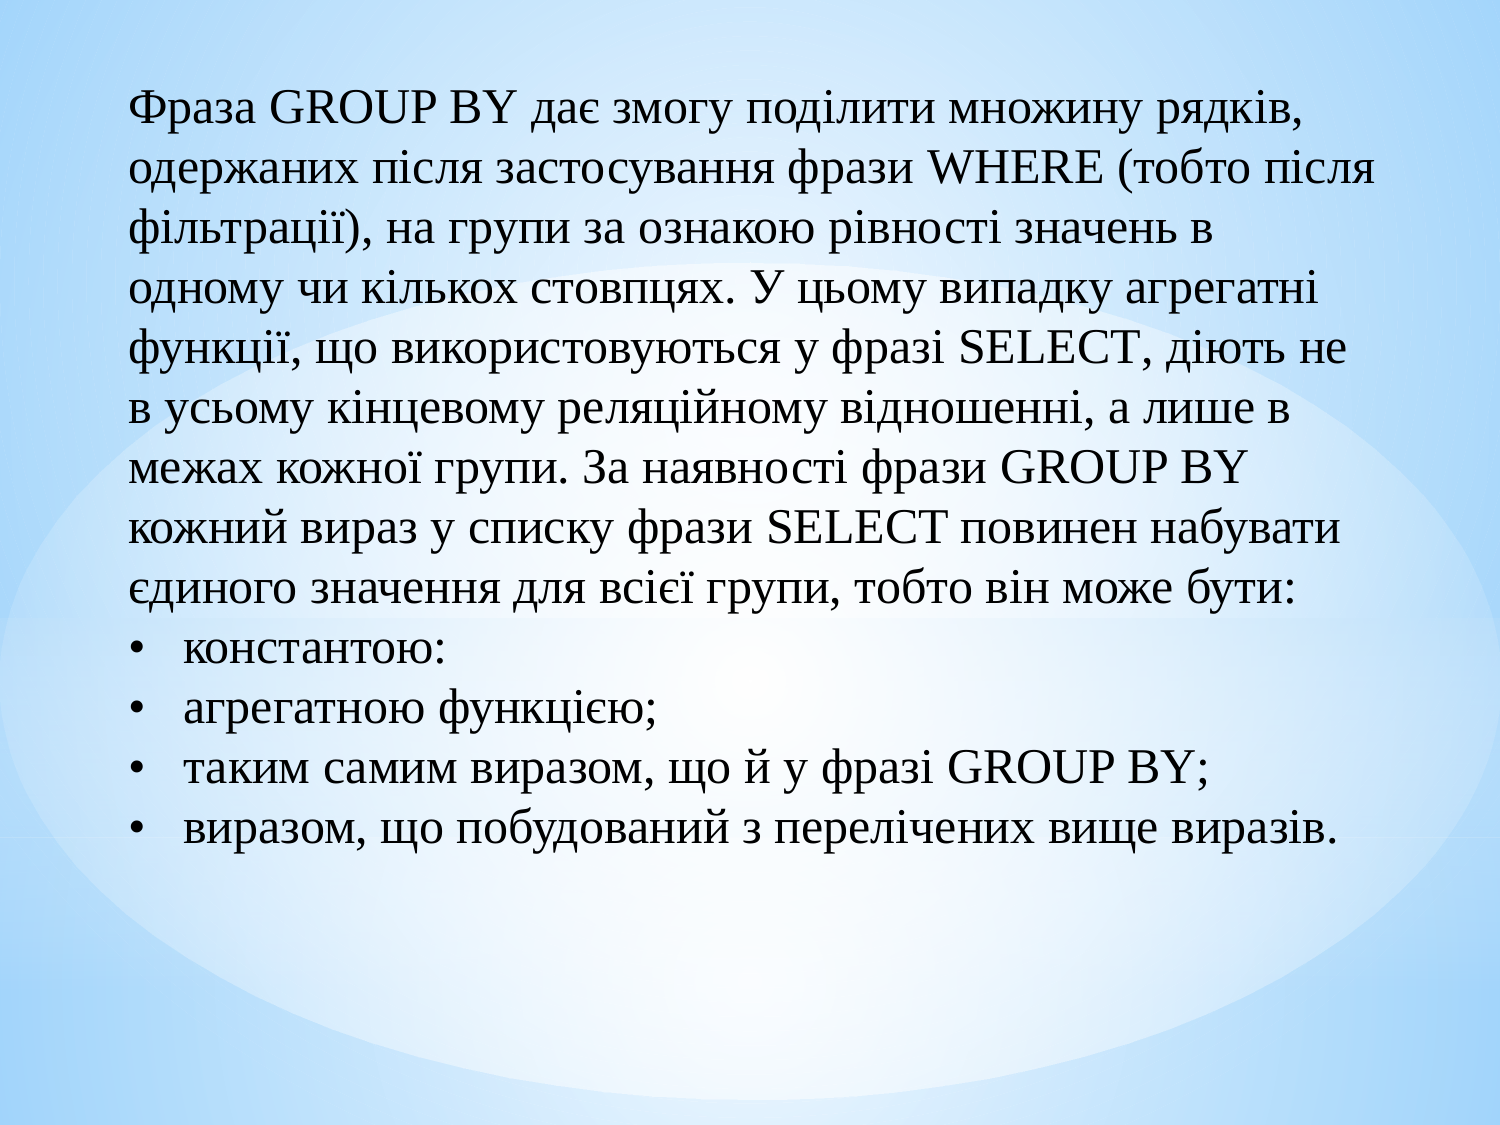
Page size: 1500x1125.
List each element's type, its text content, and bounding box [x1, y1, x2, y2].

text_box Фраза GROUP BY дає змогу поділити множину рядків, одержаних після застосування фрази WHERE (тобто після фільтрації), на групи за ознакою рівності значень в одному чи кількох стовпцях. У цьому випадку агрегатні функції, що використовуються у фразі SELECT, діють не в усьому кінцевому реляційному відношенні, а лише в межах кожної групи. За наявності фрази GROUP BY кожний вираз у списку фрази SELECT повинен набувати єдиного значення для всієї групи, тобто він може бути: • константою: • агрегатною функцією; • таким самим виразом, що й у фразі GROUP BY; • виразом, що побудований з перелічених вище виразів. [113, 66, 1396, 862]
